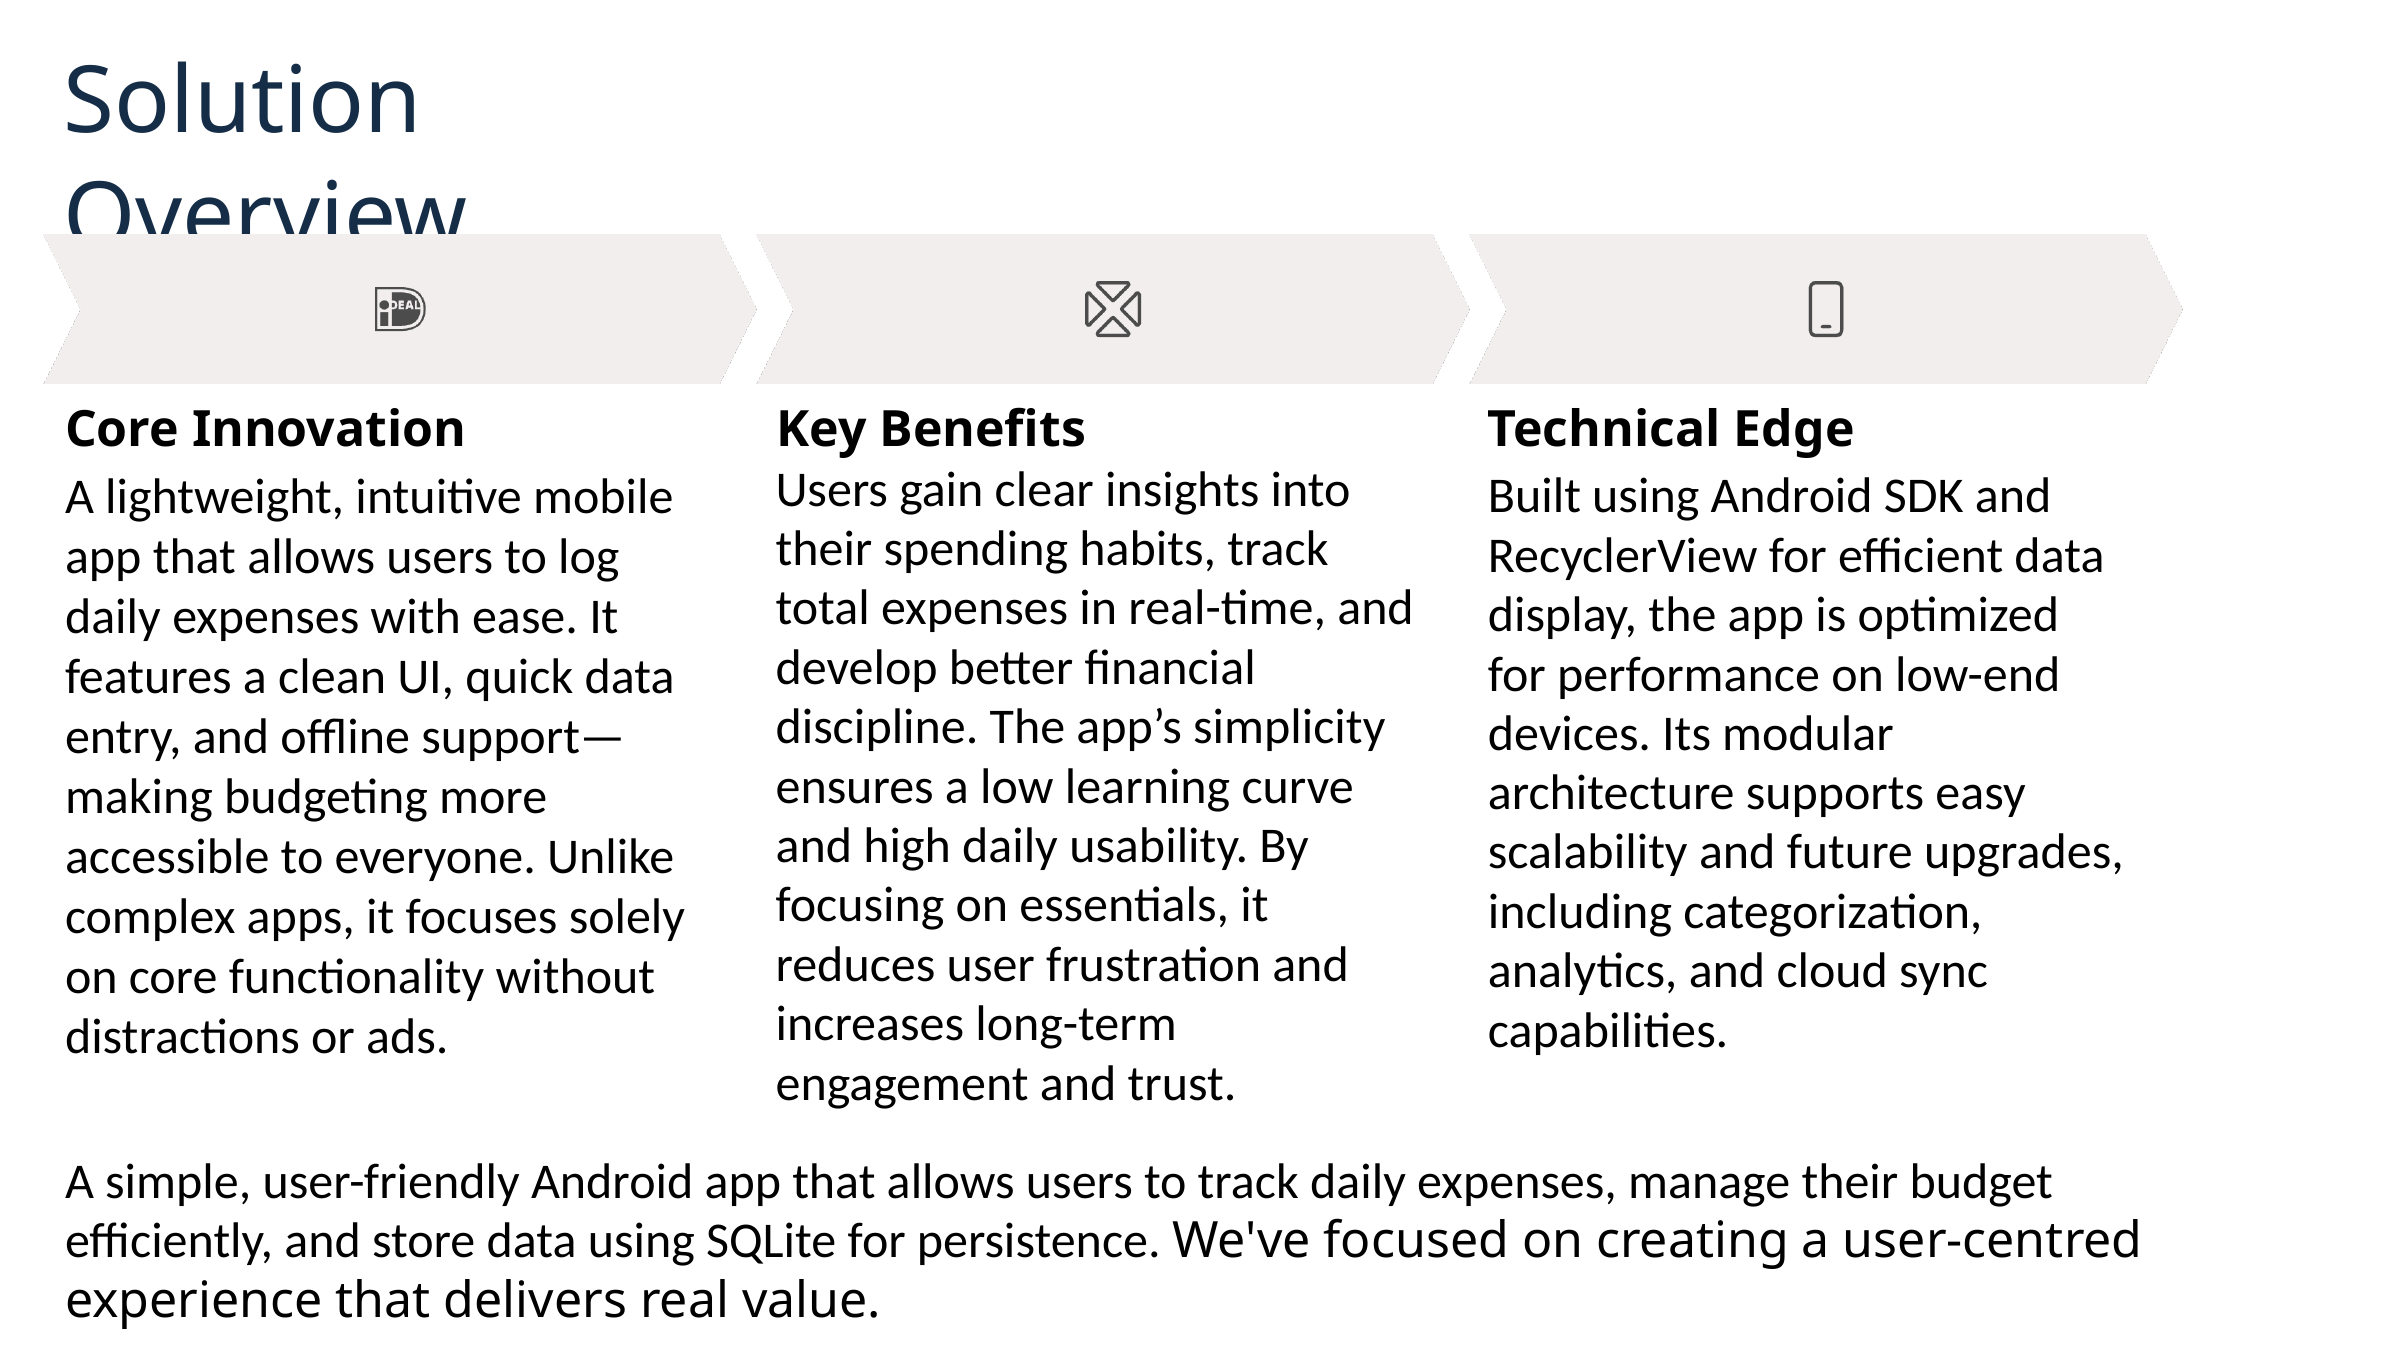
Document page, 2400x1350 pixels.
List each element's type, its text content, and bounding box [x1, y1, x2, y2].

text_box A simple, user-friendly Android app that allows users to track daily expenses, manage their budget efficiently, and store data using SQLite for persistence. We've focused on creating a user-centred experience that delivers real value. [64, 1149, 2205, 1332]
text_box Users gain clear insights into their spending habits, track total expenses in real-time, and develop better financial discipline. The app’s simplicity ensures a low learning curve and high daily usability. By focusing on essentials, it reduces user frustration and increases long-term engagement and trust. [775, 457, 1415, 1116]
text_box Key Benefits [776, 398, 1242, 457]
text_box Solution Overview [63, 35, 777, 155]
picture [43, 234, 2183, 384]
text_box Core Innovation [64, 398, 530, 457]
text_box Built using Android SDK and RecyclerView for efficient data display, the app is optimized for performance on low-end devices. Its modular architecture supports easy scalability and future upgrades, including categorization, analytics, and cloud sync capabilities. [1488, 463, 2127, 1122]
text_box Technical Edge [1488, 398, 1954, 457]
text_box A lightweight, intuitive mobile app that allows users to log daily expenses with ease. It features a clean UI, quick data entry, and offline support—making budgeting more accessible to everyone. Unlike complex apps, it focuses solely on core functionality without distractions or ads. [64, 463, 704, 1149]
